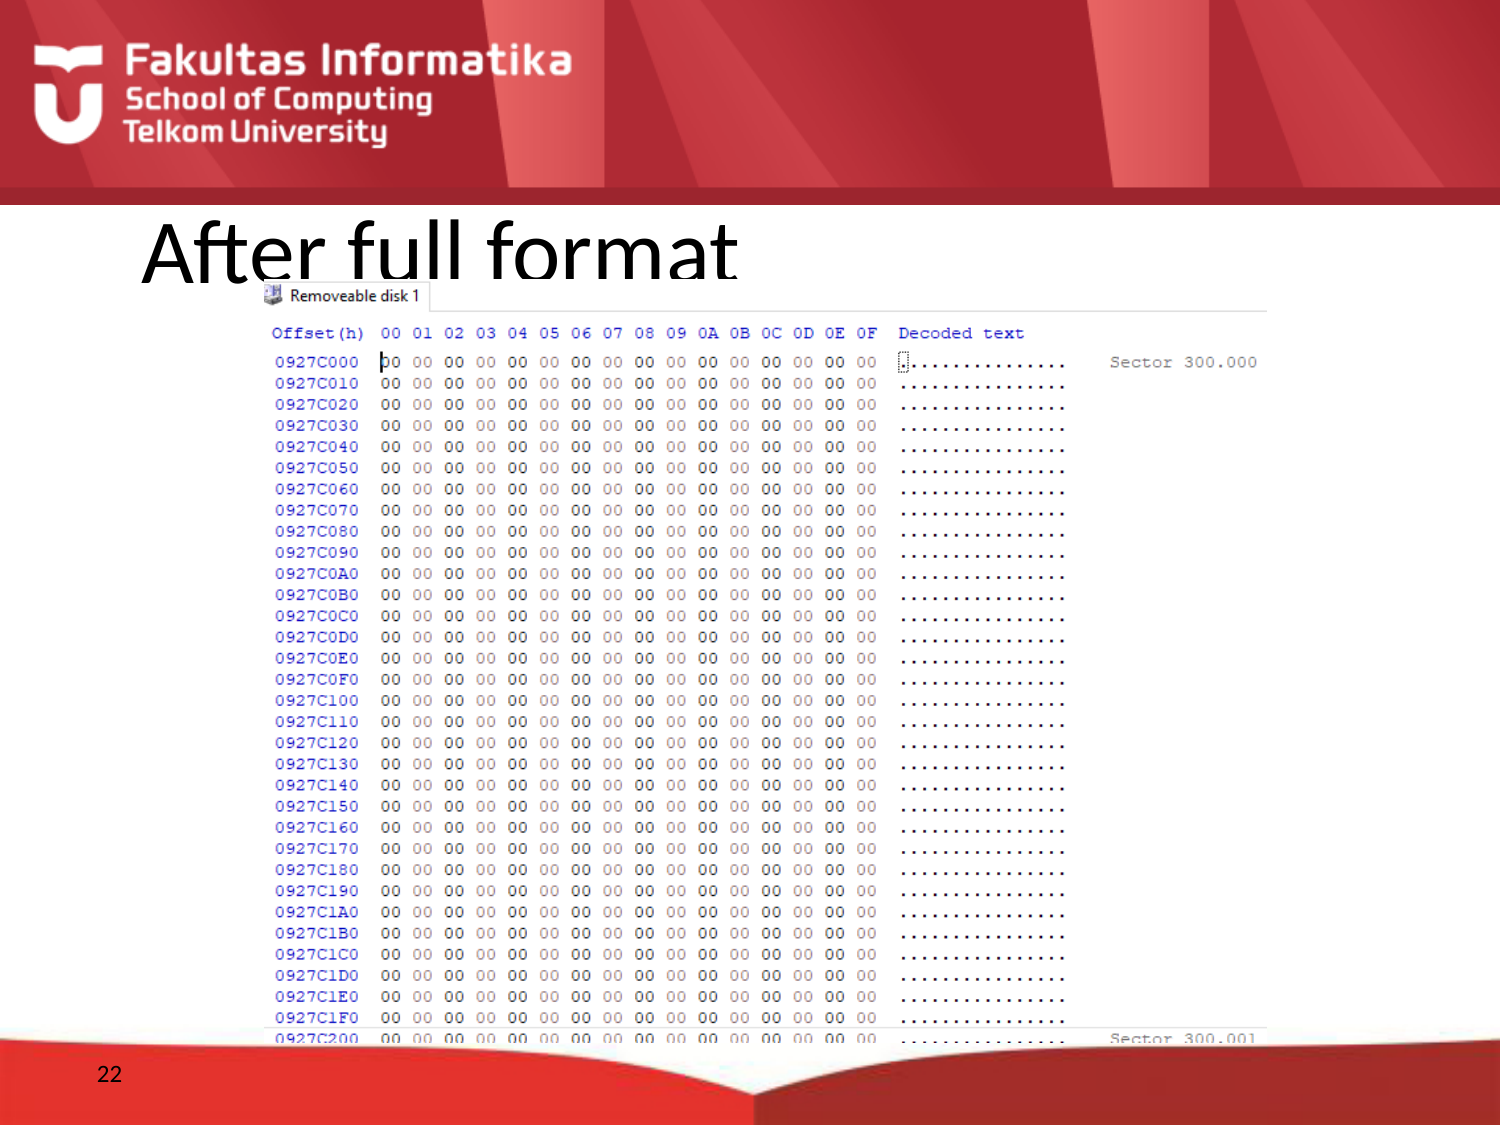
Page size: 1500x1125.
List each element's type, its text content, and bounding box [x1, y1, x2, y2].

picture [0, 0, 1500, 205]
title After full format [126, 154, 1322, 339]
slide_number 22 [75, 1042, 138, 1103]
picture [0, 279, 1500, 1125]
